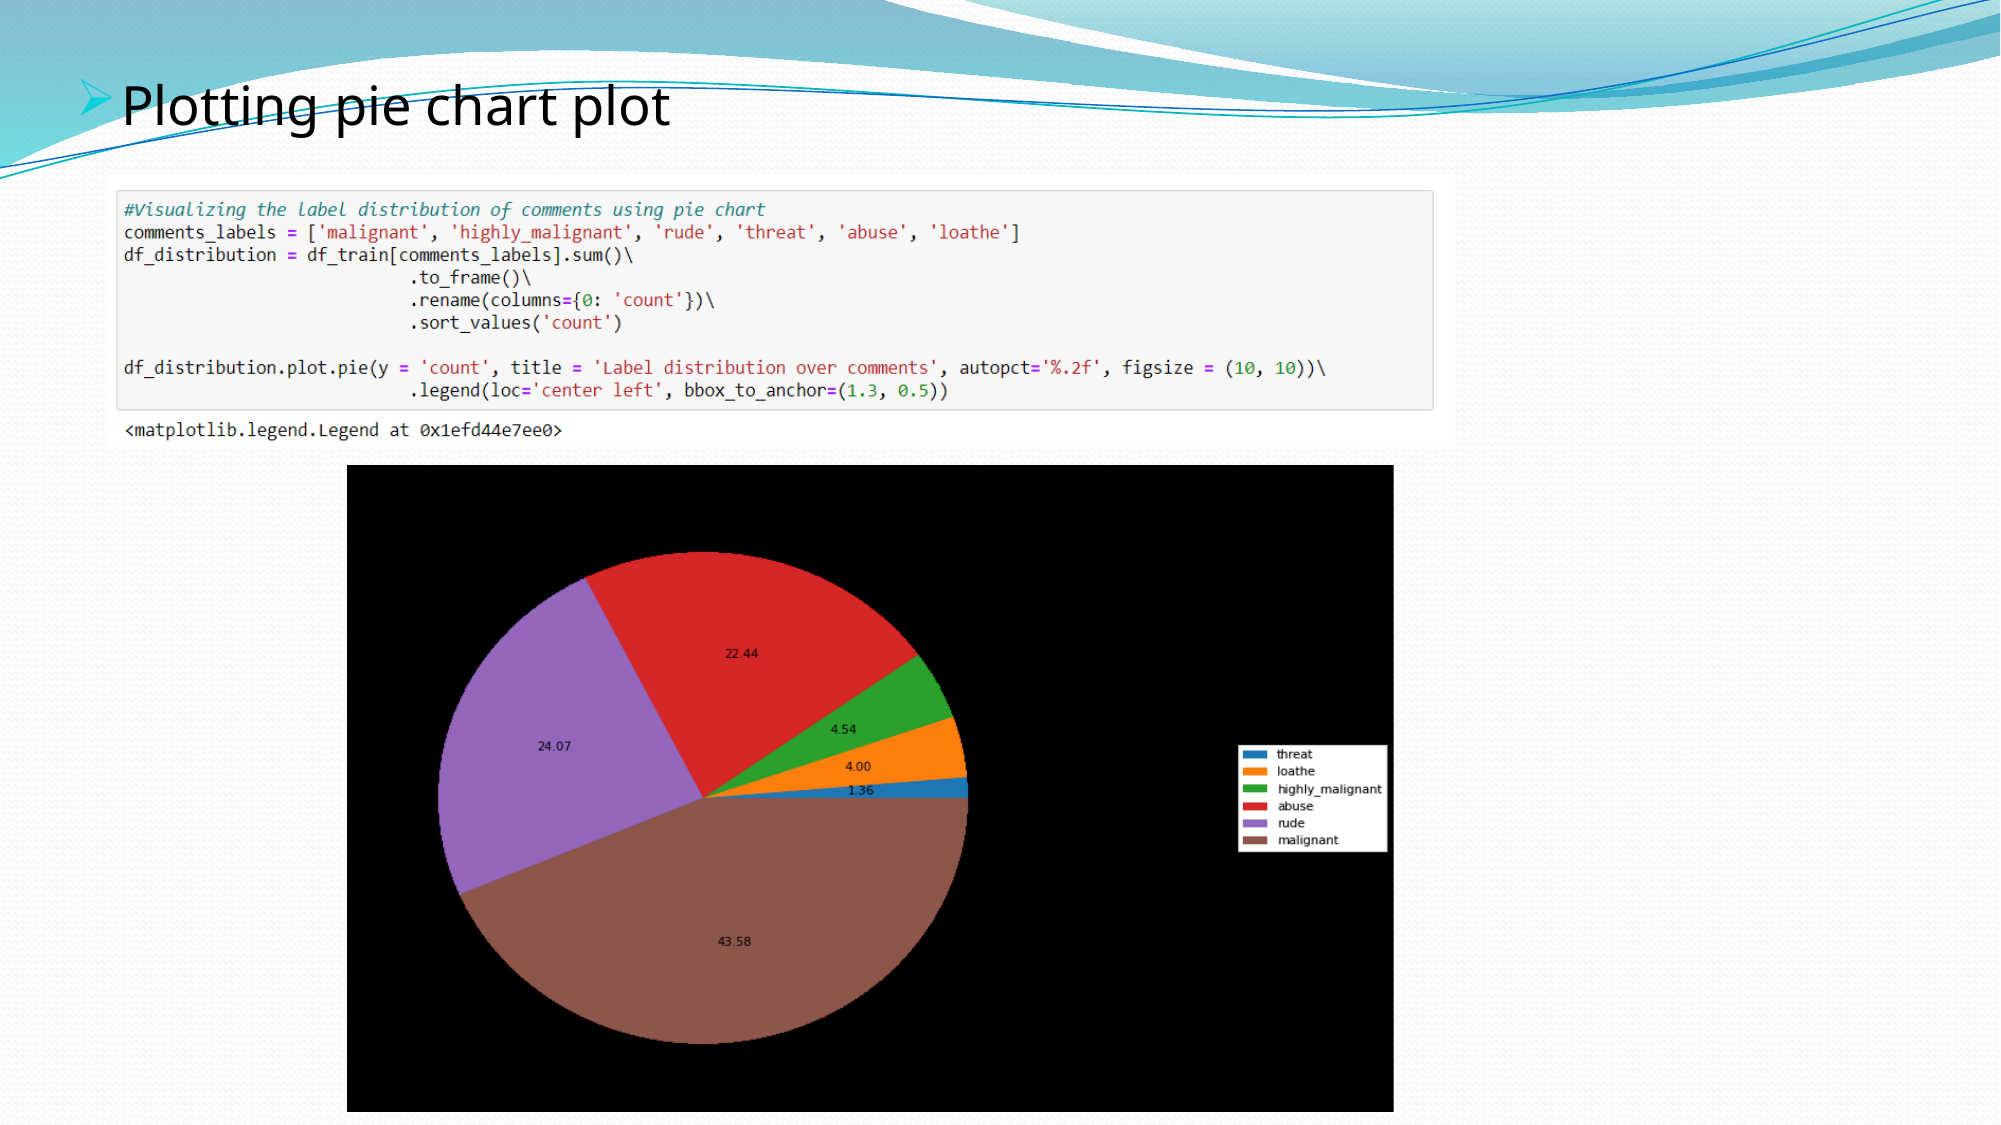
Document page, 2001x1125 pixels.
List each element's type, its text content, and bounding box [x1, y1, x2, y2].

picture [107, 174, 1456, 447]
list Plotting pie chart plot [61, 64, 1972, 1058]
picture [346, 465, 1394, 1112]
